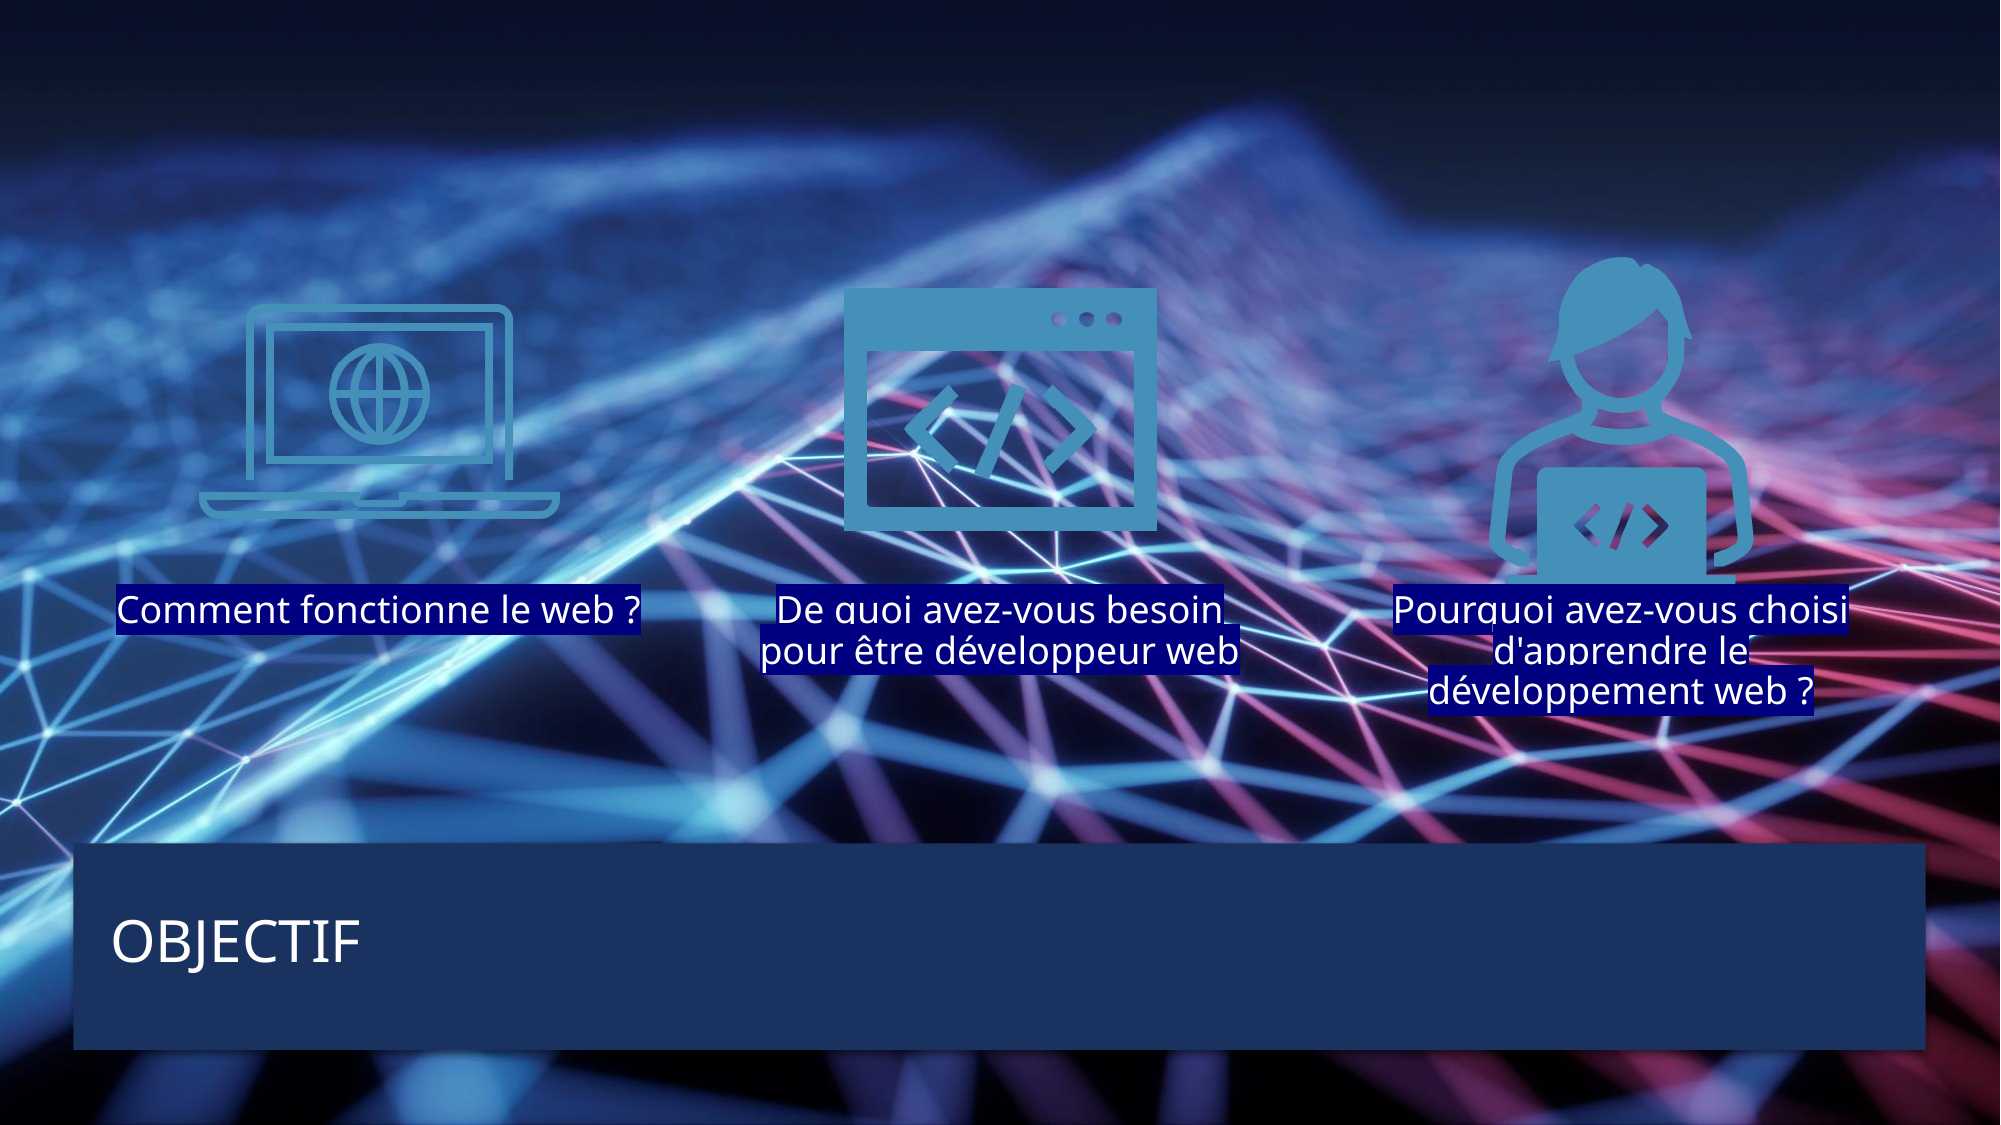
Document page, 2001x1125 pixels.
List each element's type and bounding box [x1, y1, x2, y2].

picture [0, 0, 2000, 1125]
list [104, 140, 1896, 792]
